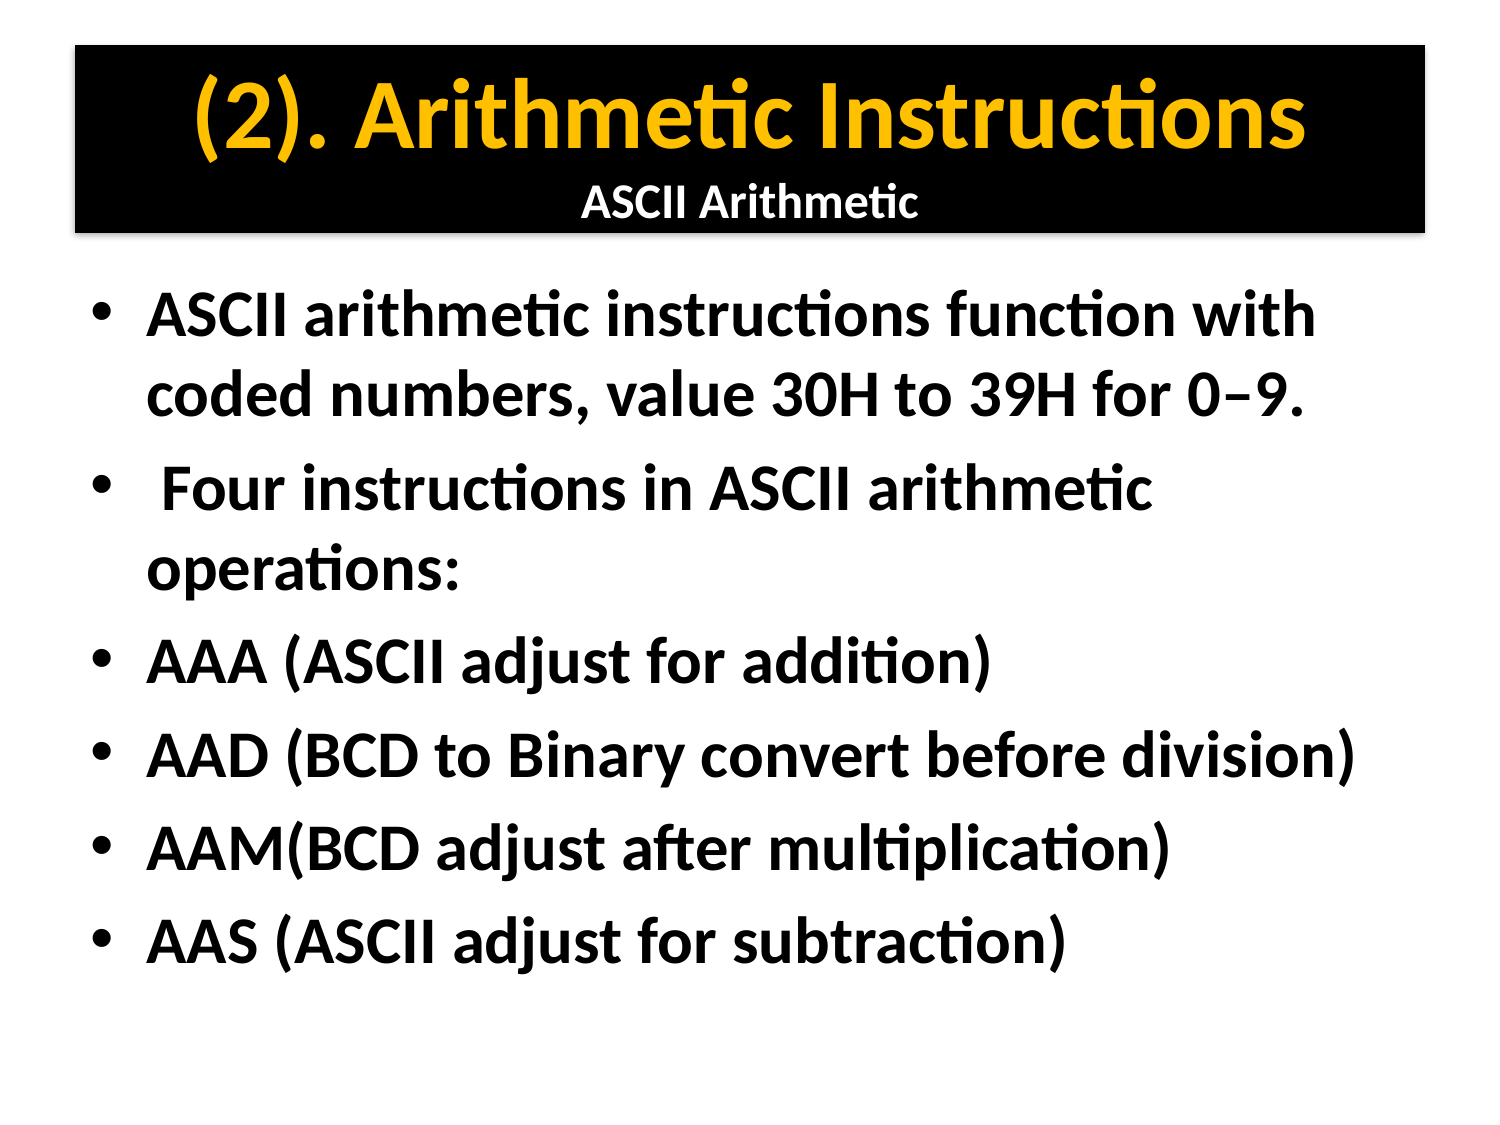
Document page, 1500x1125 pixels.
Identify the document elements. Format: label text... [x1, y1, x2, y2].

title (2). Arithmetic Instructions ASCII Arithmetic [75, 45, 1425, 233]
list ASCII arithmetic instructions function with coded numbers, value 30H to 39H for 0–9. Four instructions in ASCII arithmetic operations: AAA (ASCII adjust for addition) AAD (BCD to Binary convert before division) AAM(BCD adjust after multiplication) AAS (ASCII adjust for subtraction) [75, 262, 1425, 1005]
